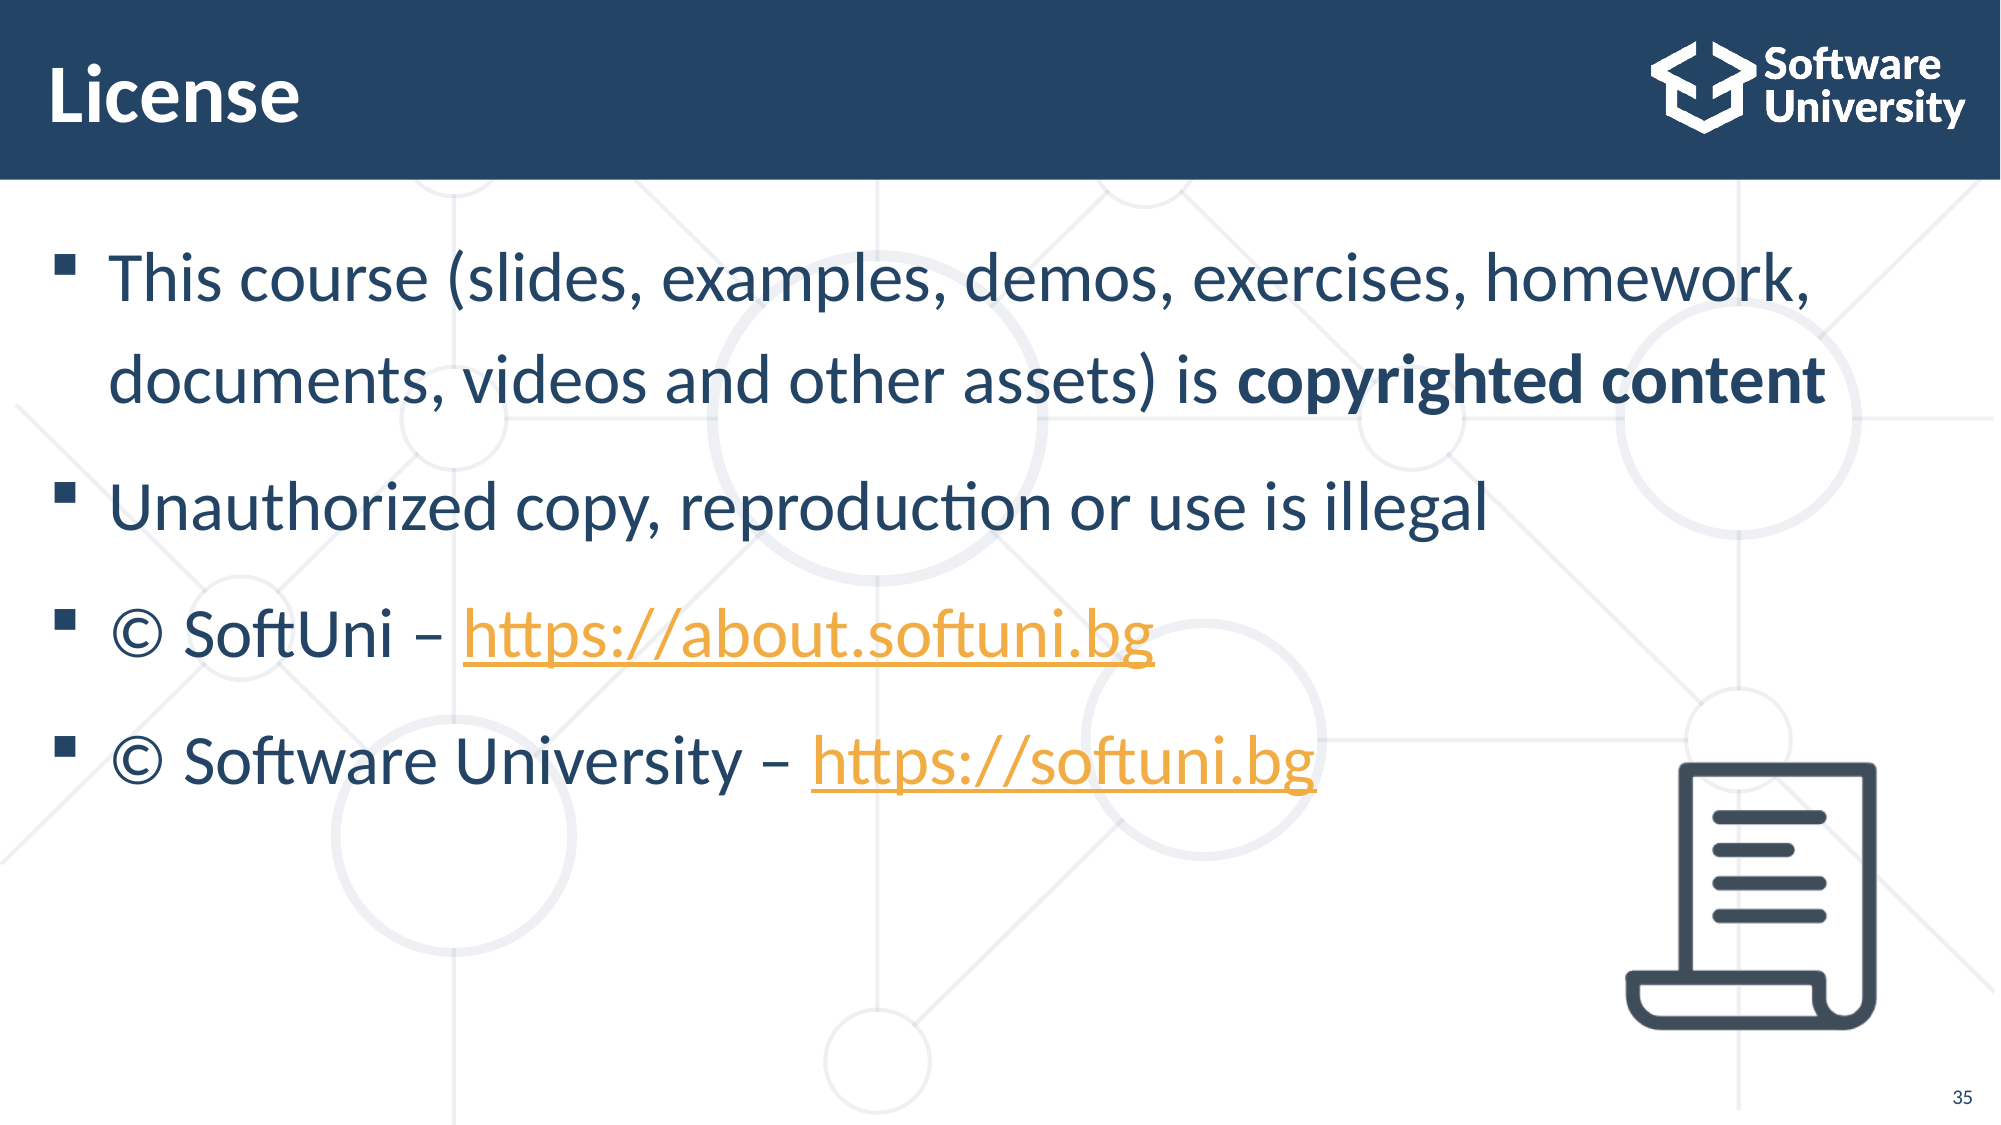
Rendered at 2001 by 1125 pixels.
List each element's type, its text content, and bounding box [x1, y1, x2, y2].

picture [1598, 728, 1916, 1065]
picture [1651, 41, 1966, 134]
text_box <number> [1927, 1067, 1989, 1116]
text_box This course (slides, examples, demos, exercises, homework, documents, videos and other assets) is copyrighted content Unauthorized copy, reproduction or use is illegal © SoftUni – https://about.softuni.bg © Software University – https://softuni.bg [31, 208, 1970, 1103]
text_box License [31, 16, 1625, 162]
